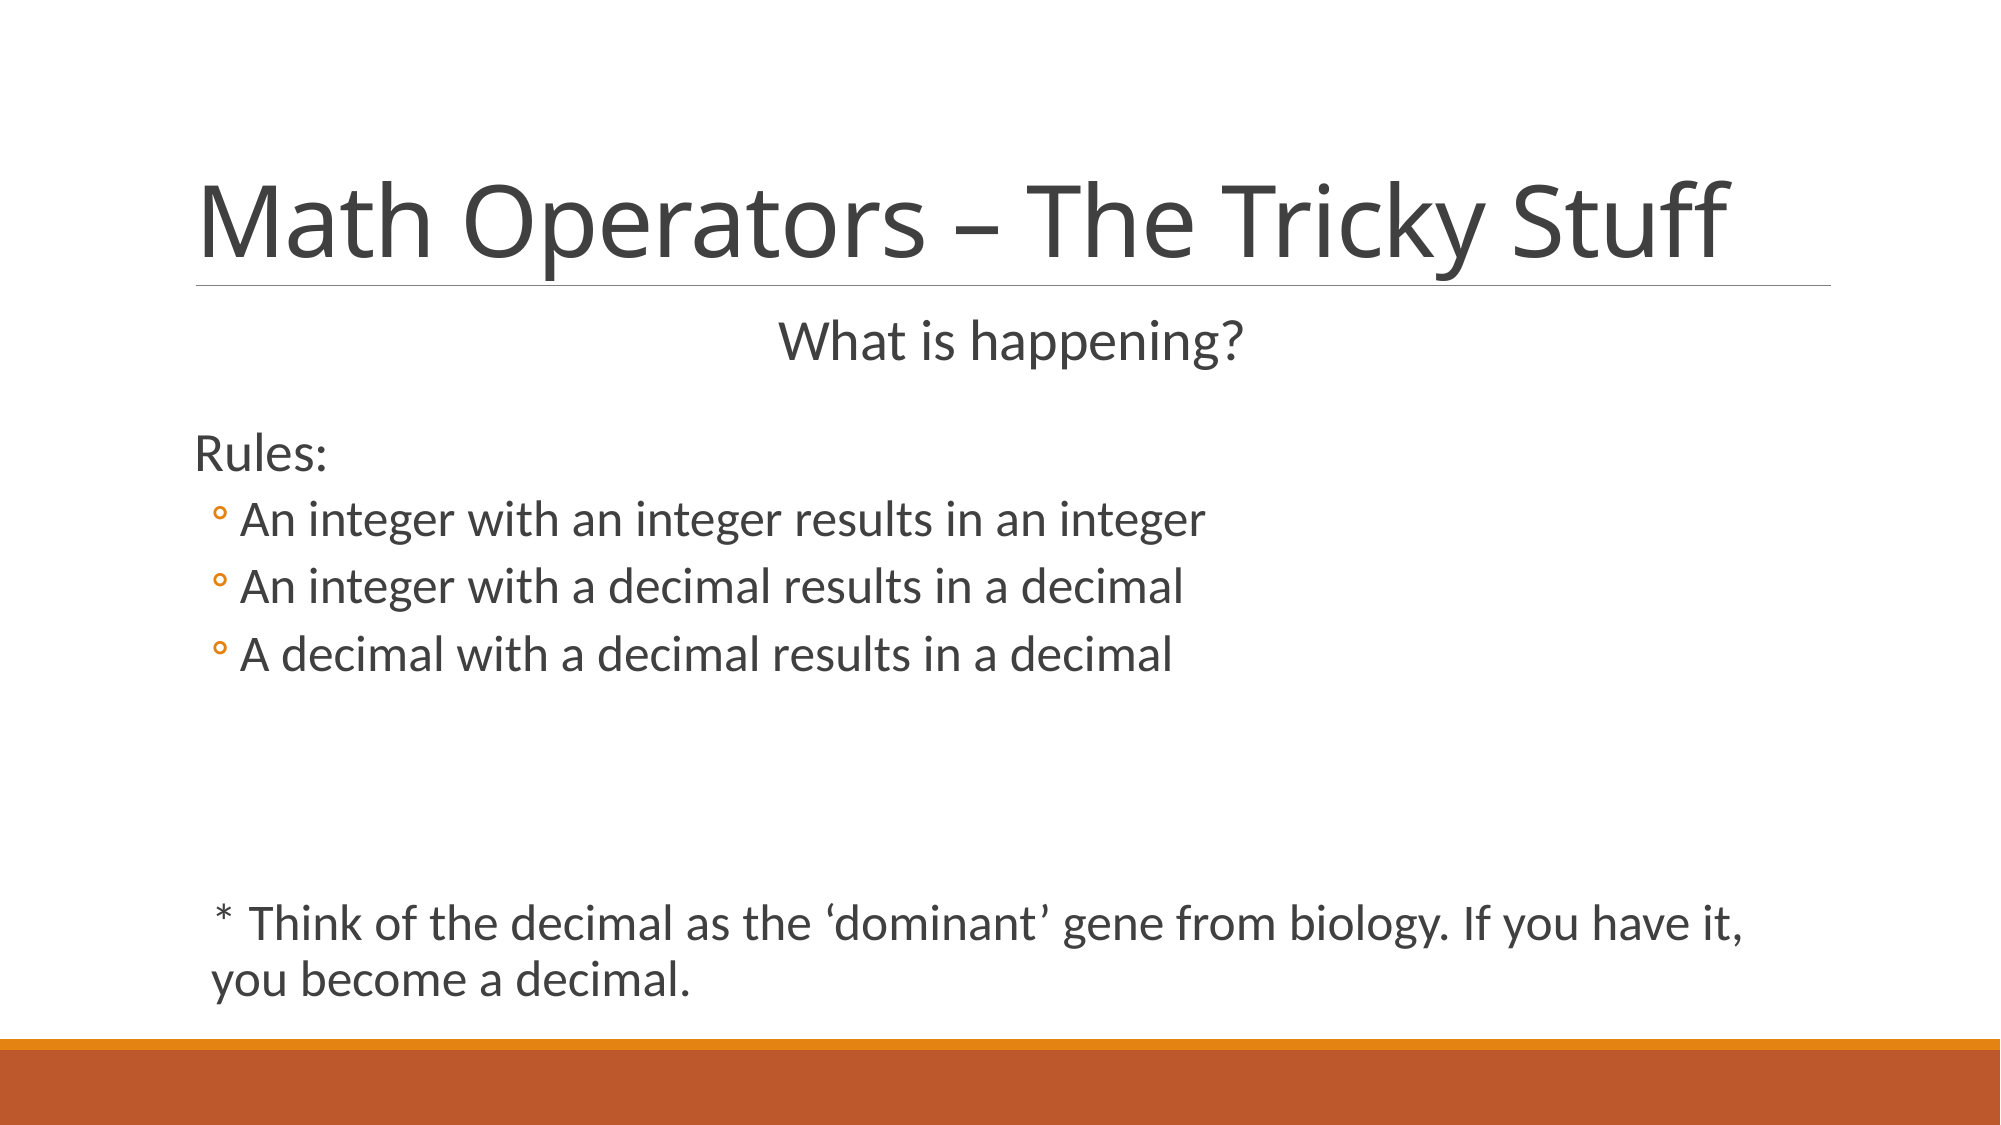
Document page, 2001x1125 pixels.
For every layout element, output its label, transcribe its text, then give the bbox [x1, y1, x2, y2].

title Math Operators – The Tricky Stuff [180, 47, 1830, 285]
list What is happening? [180, 302, 1830, 407]
text_box Rules: An integer with an integer results in an integer An integer with a decimal results in a decimal A decimal with a decimal results in a decimal * Think of the decimal as the ‘dominant’ gene from biology. If you have it, you become a decimal. [179, 416, 1830, 1018]
